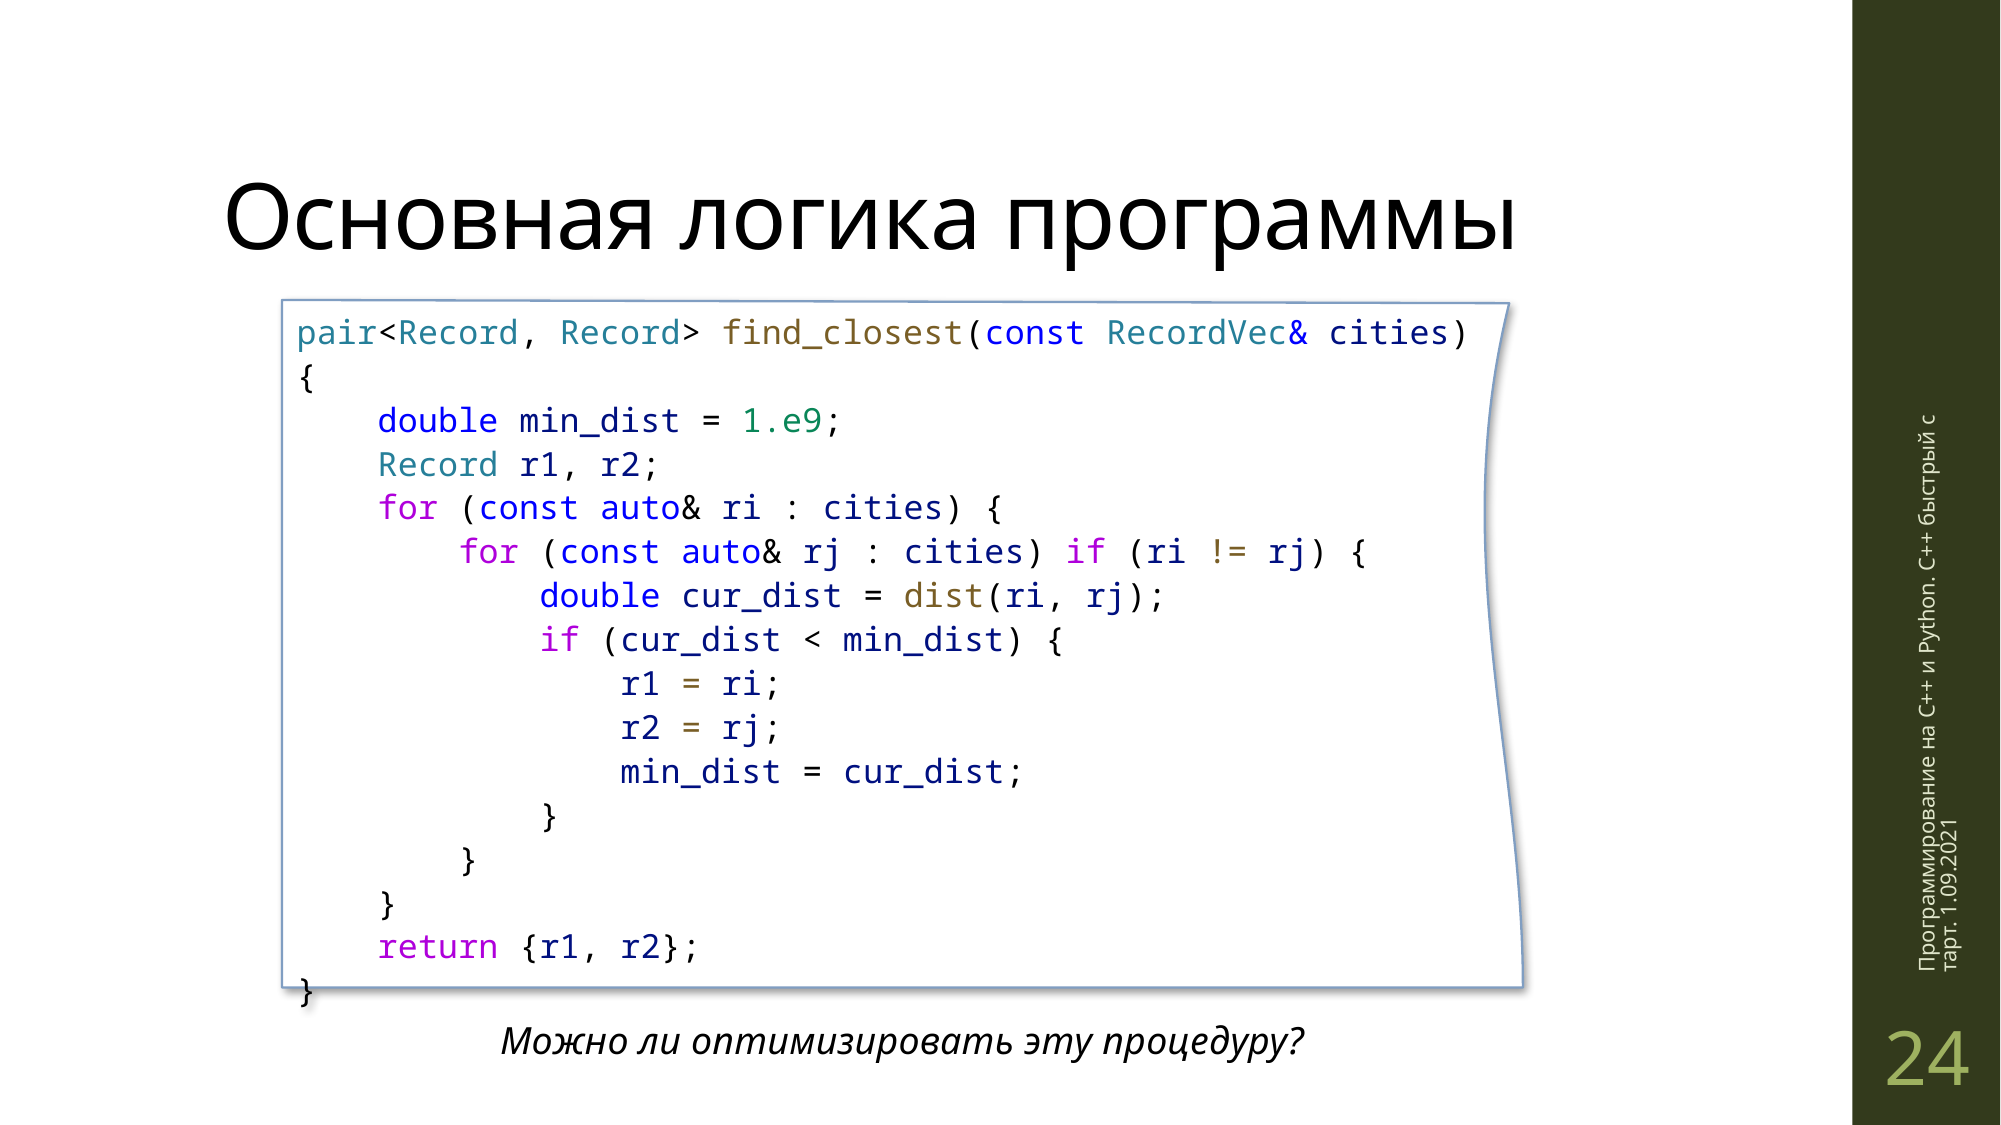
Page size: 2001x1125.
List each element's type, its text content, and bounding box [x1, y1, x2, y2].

text_box pair<Record, Record> find_closest(const RecordVec& cities) { double min_dist = 1.e9; Record r1, r2; for (const auto& ri : cities) { for (const auto& rj : cities) if (ri != rj) { double cur_dist = dist(ri, rj); if (cur_dist < min_dist) { r1 = ri; r2 = rj; min_dist = cur_dist; } } } return {r1, r2}; } [280, 298, 1525, 989]
footer Программирование на C++ и Python. C++ быстрый старт. 1.09.2021 [1897, 400, 1958, 988]
list Можно ли оптимизировать эту процедуру? [281, 1012, 1523, 1076]
title Основная логика программы [206, 60, 1797, 278]
slide_number 24 [1852, 1012, 2000, 1110]
